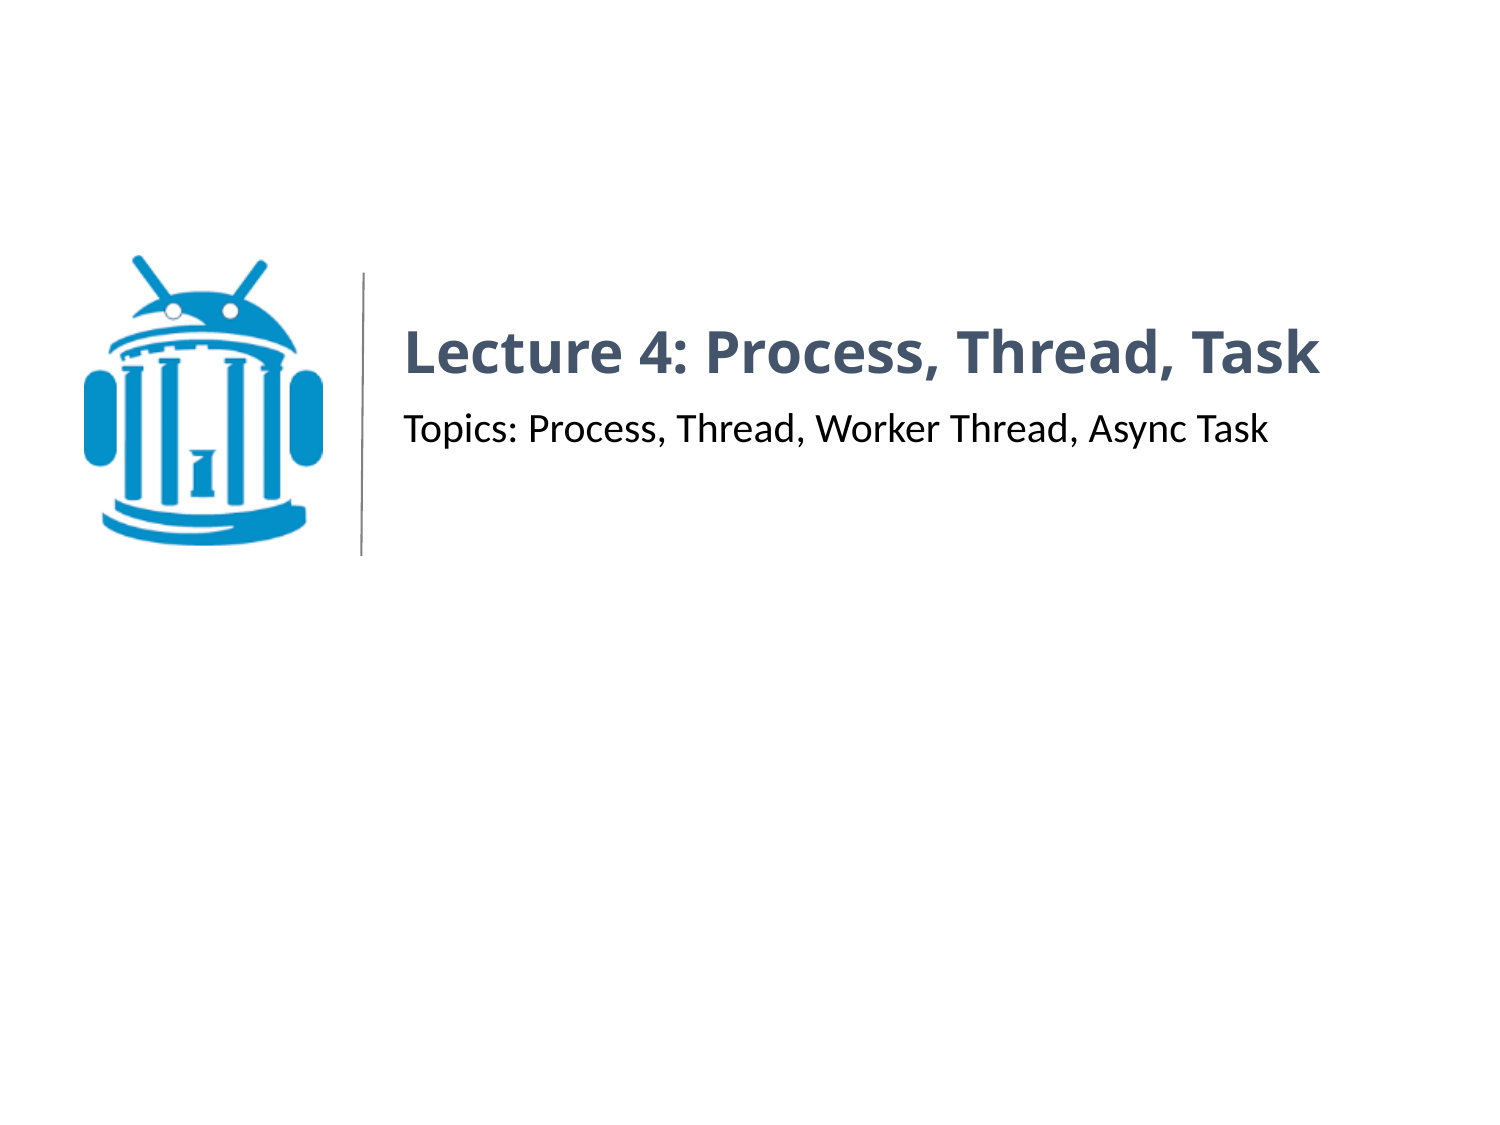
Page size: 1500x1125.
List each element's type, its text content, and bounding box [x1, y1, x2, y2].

title Lecture 4: Process, Thread, Task [388, 277, 1383, 394]
text_box Topics: Process, Thread, Worker Thread, Async Task [388, 393, 1332, 458]
picture [84, 255, 323, 557]
